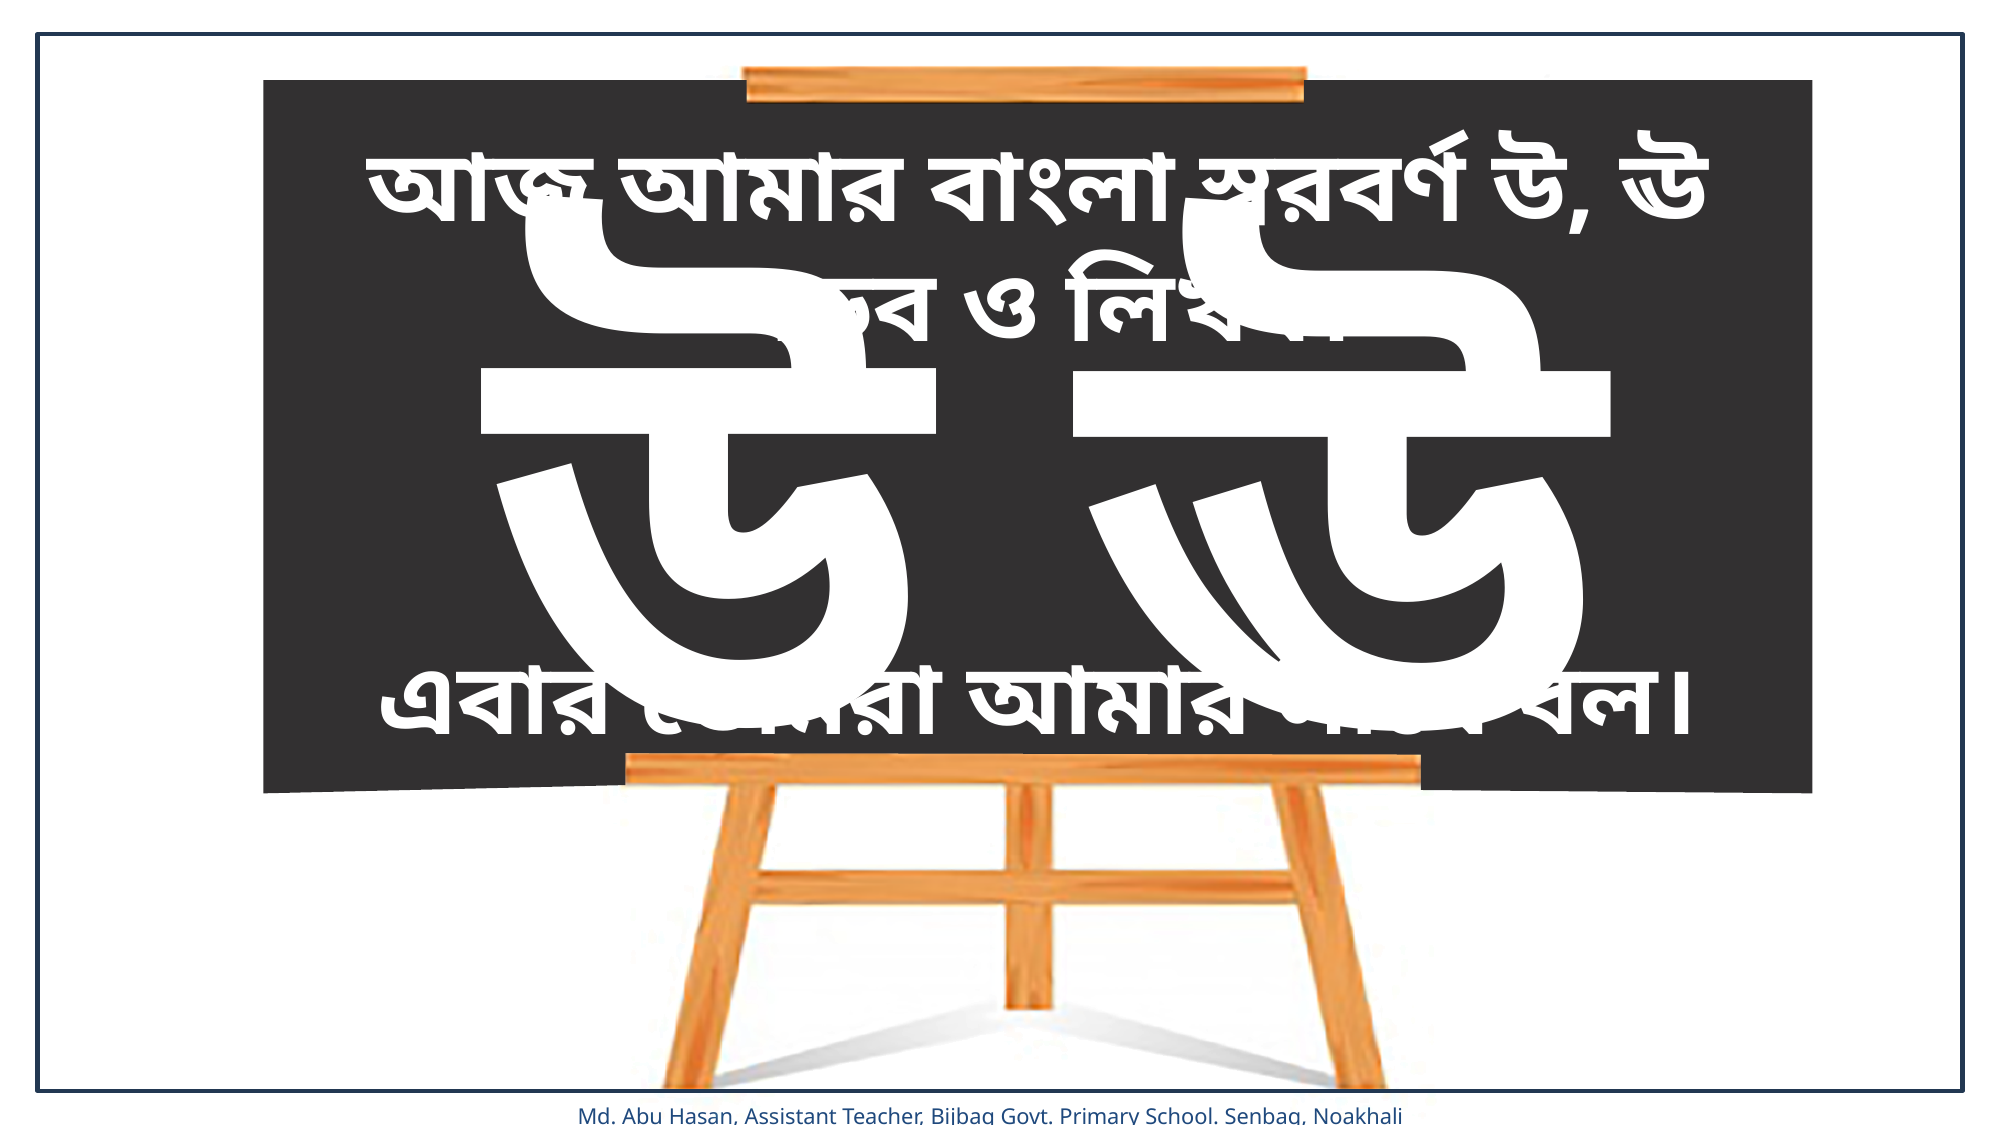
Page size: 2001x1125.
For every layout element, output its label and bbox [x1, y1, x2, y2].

text_box [1818, 32, 1965, 1093]
text_box [263, 0, 1813, 1125]
text_box [35, 32, 258, 1093]
